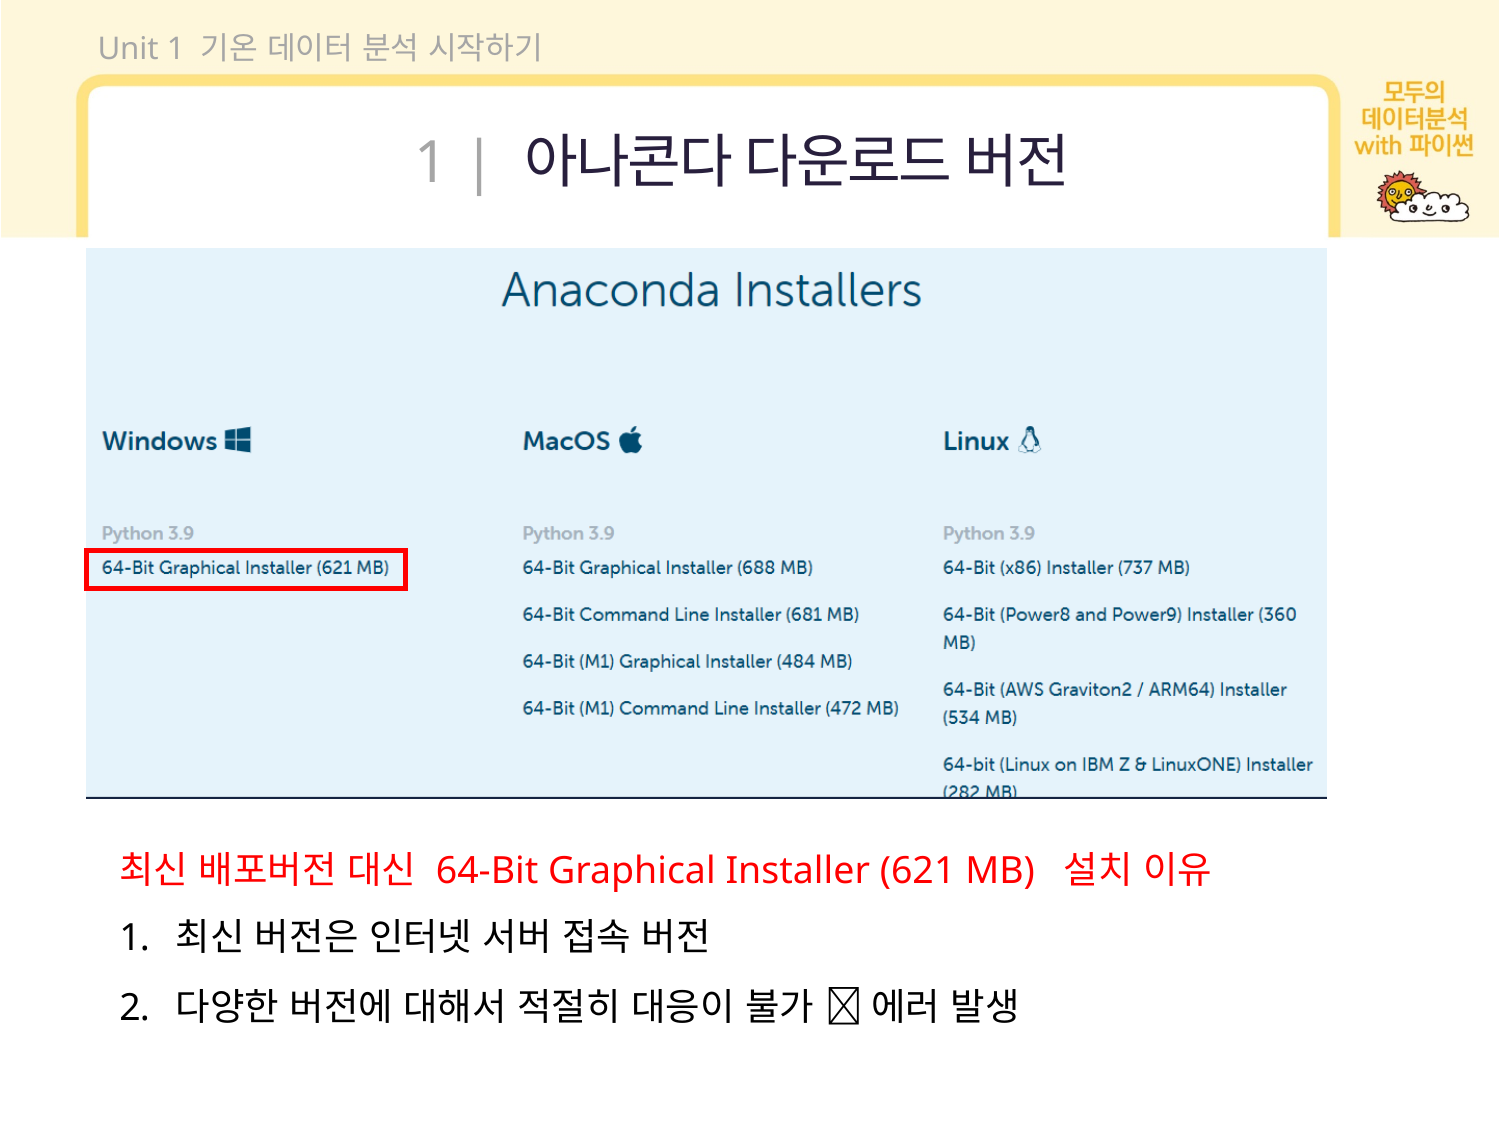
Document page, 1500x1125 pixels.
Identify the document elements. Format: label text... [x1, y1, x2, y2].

text_box 최신 배포버전 대신 64-Bit Graphical Installer (621 MB) 설치 이유 최신 버전은 인터넷 서버 접속 버전 다양한 버전에 대해서 적절히 대응이 불가  에러 발생 [104, 815, 1311, 1035]
text_box 1 | 아나콘다 다운로드 버전 [217, 117, 1268, 202]
picture [1, 0, 1499, 1125]
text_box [86, 248, 1327, 799]
text_box Unit 1 기온 데이터 분석 시작하기 [82, 0, 1133, 74]
